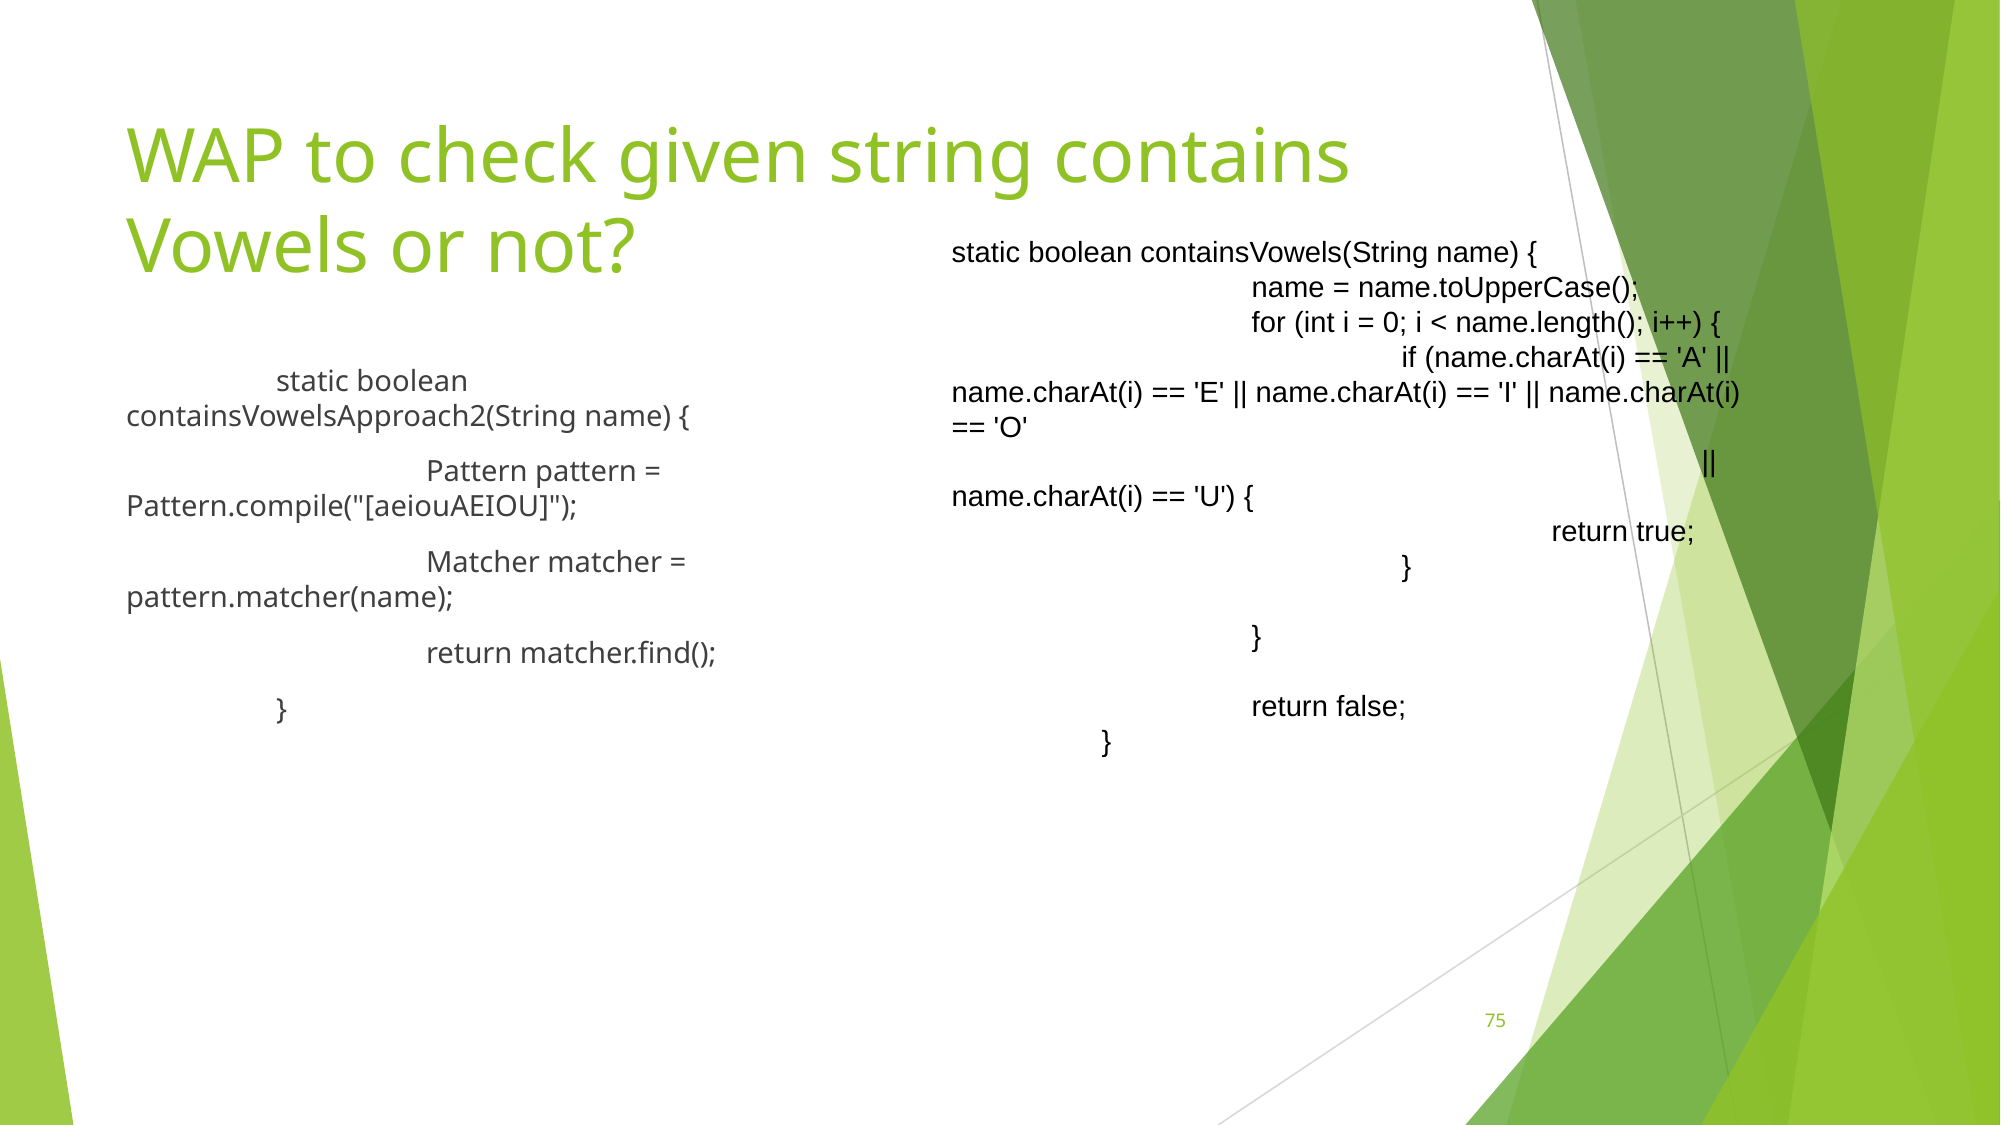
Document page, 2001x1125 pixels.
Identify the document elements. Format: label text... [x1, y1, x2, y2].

slide_number ‹#› [1409, 991, 1522, 1051]
list static boolean containsVowelsApproach2(String name) { Pattern pattern = Pattern.compile("[aeiouAEIOU]"); Matcher matcher = pattern.matcher(name); return matcher.find(); } [111, 354, 878, 1110]
title WAP to check given string contains Vowels or not? [111, 99, 1522, 317]
text_box static boolean containsVowels(String name) { name = name.toUpperCase(); for (int i = 0; i < name.length(); i++) { if (name.charAt(i) == 'A' || name.charAt(i) == 'E' || name.charAt(i) == 'I' || name.charAt(i) == 'O' || name.charAt(i) == 'U') { return true; } } return false; } [936, 218, 1783, 808]
